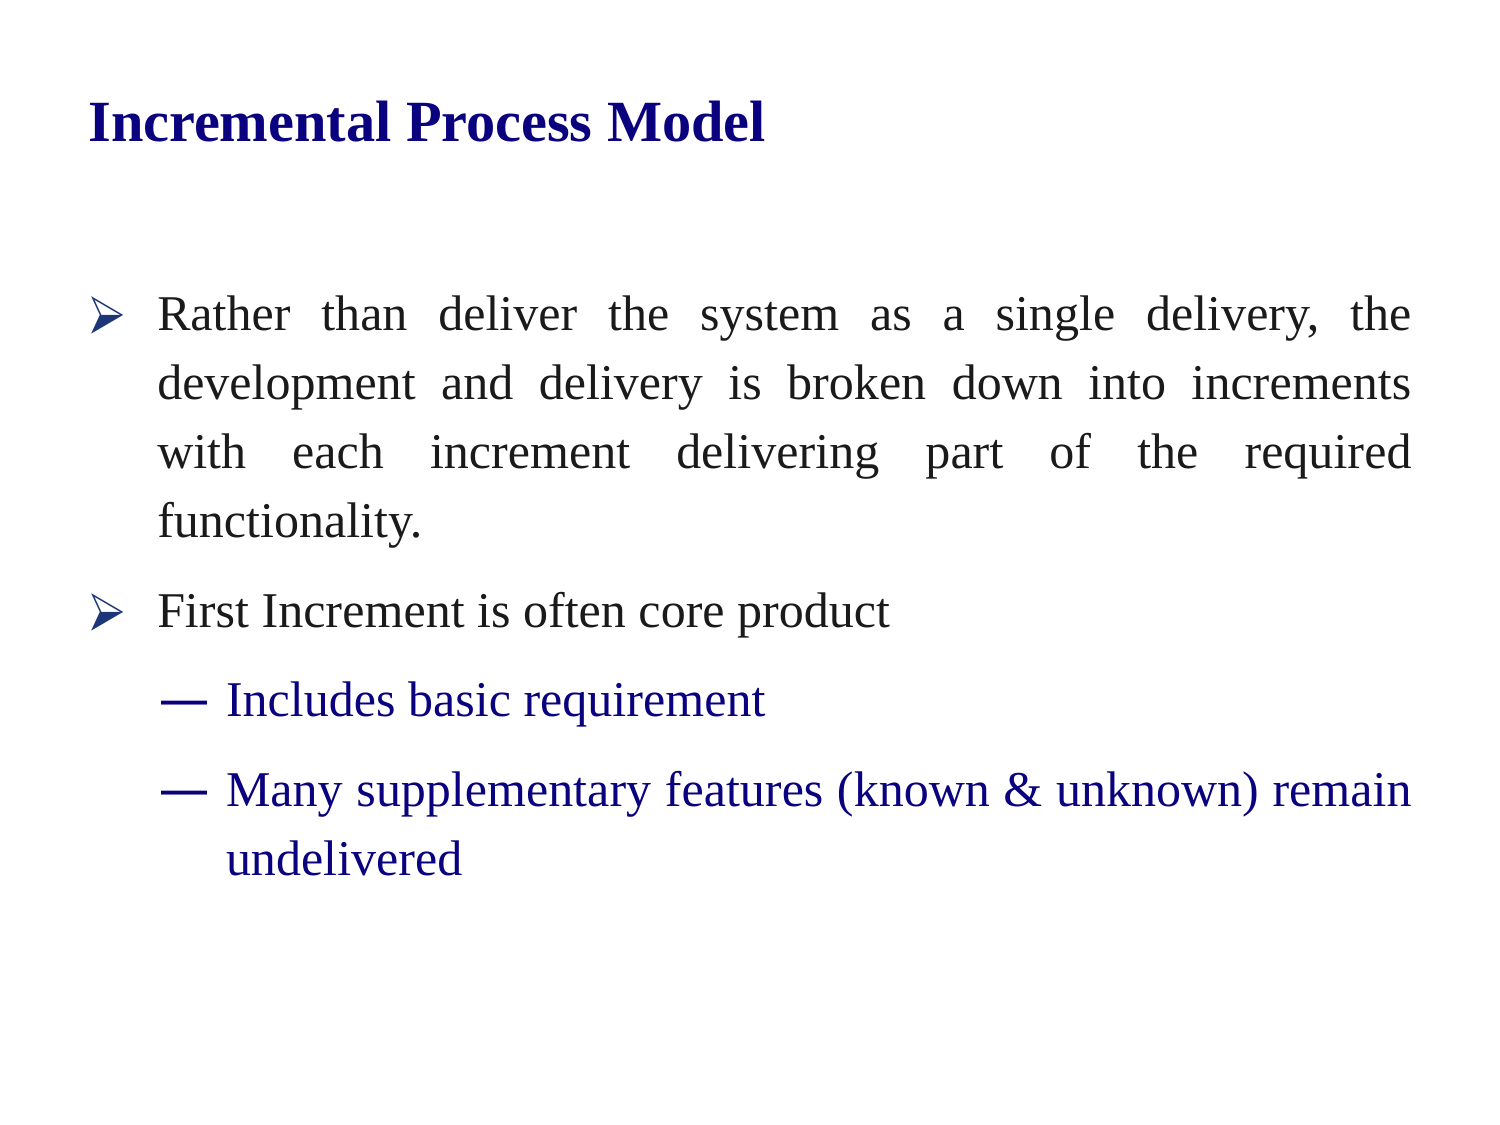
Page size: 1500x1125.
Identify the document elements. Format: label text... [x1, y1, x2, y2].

title Incremental Process Model [88, 90, 1413, 225]
list Rather than deliver the system as a single delivery, the development and delivery is broken down into increments with each increment delivering part of the required functionality. First Increment is often core product Includes basic requirement Many supplementary features (known & unknown) remain undelivered [88, 271, 1413, 1010]
